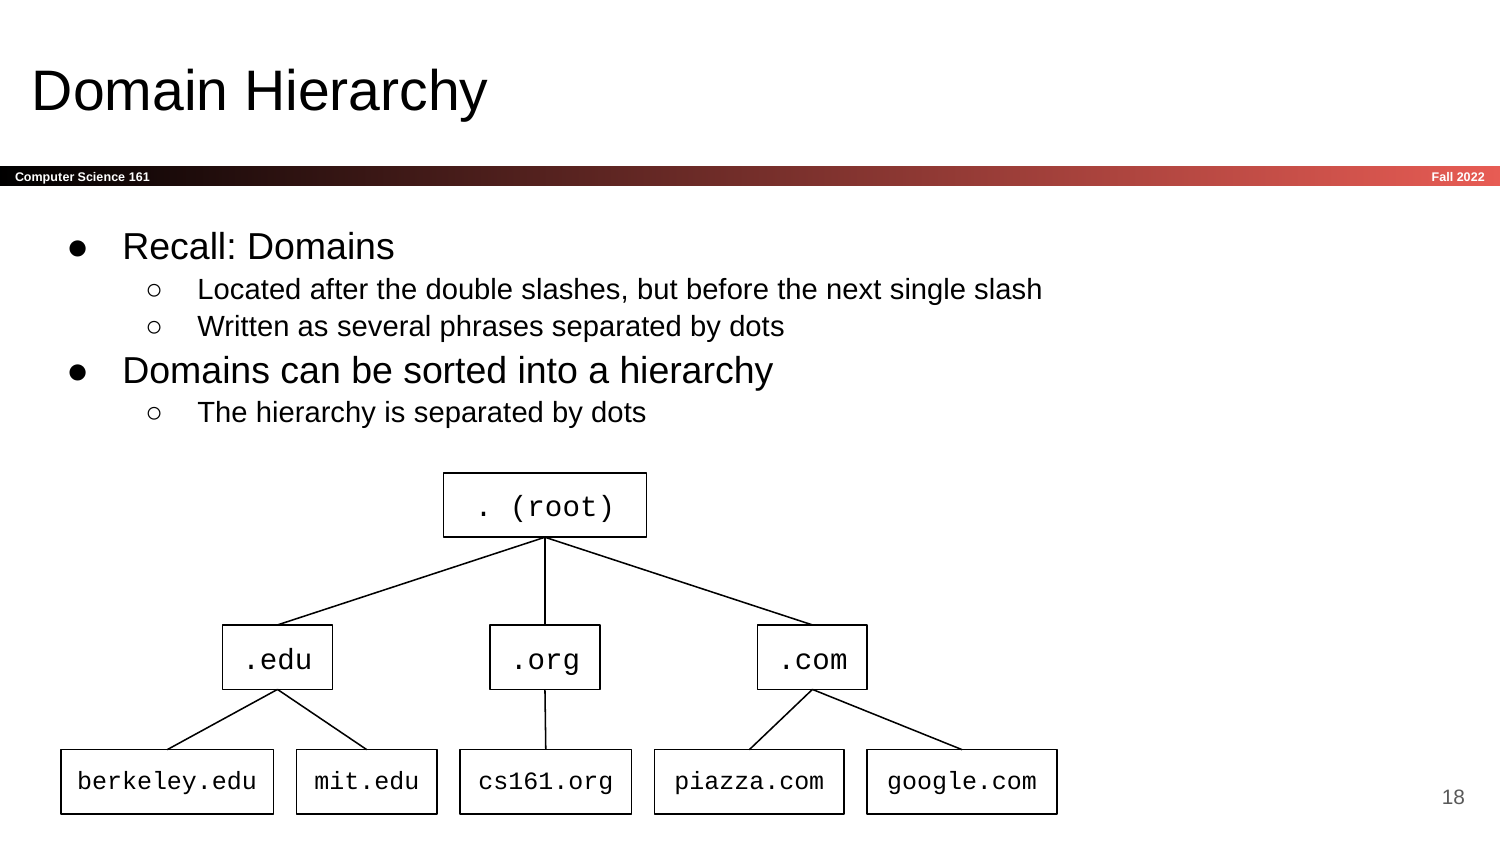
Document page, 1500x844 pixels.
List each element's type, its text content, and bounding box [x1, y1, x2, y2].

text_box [60, 472, 1058, 815]
title Domain Hierarchy [16, 44, 1415, 139]
list Recall: Domains Located after the double slashes, but before the next single slash Written as several phrases separated by dots Domains can be sorted into a hierarchy The hierarchy is separated by dots [32, 204, 1431, 466]
slide_number ‹#› [1389, 764, 1480, 830]
